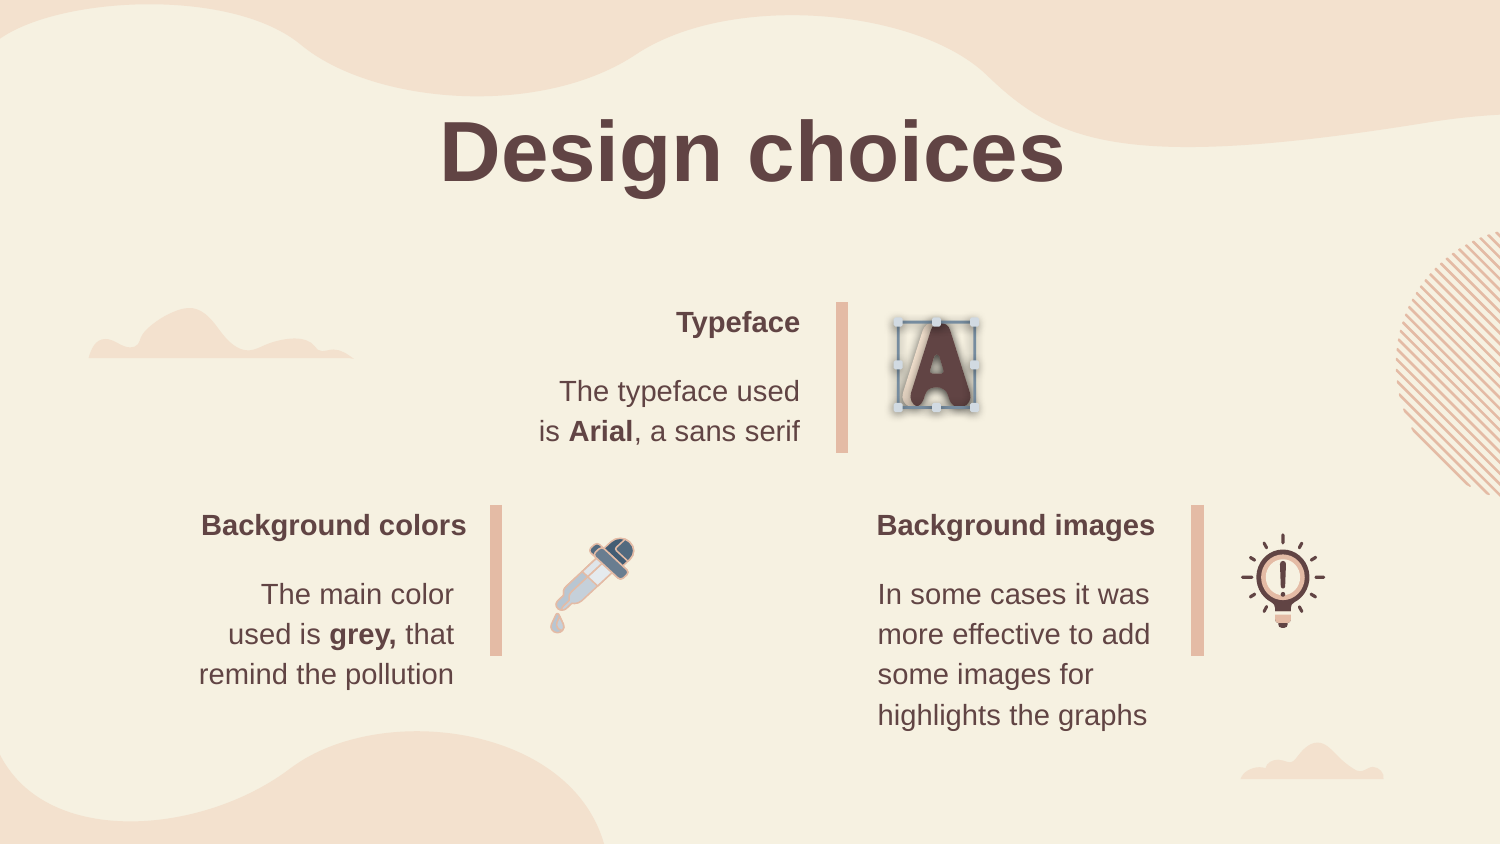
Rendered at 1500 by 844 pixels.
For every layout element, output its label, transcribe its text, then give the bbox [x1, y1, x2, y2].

subtitle The main color used is grey, that remind the pollution [174, 556, 470, 696]
title Design choices [88, 80, 1418, 175]
subtitle In some cases it was more effective to add some images for highlights the graphs [862, 555, 1183, 696]
subtitle The typeface used is Arial, a sans serif [520, 353, 816, 492]
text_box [549, 537, 636, 633]
subtitle Background images [809, 492, 1171, 556]
subtitle Typeface [520, 289, 816, 353]
subtitle Background colors [174, 492, 482, 556]
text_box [1240, 533, 1327, 628]
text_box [893, 317, 980, 413]
